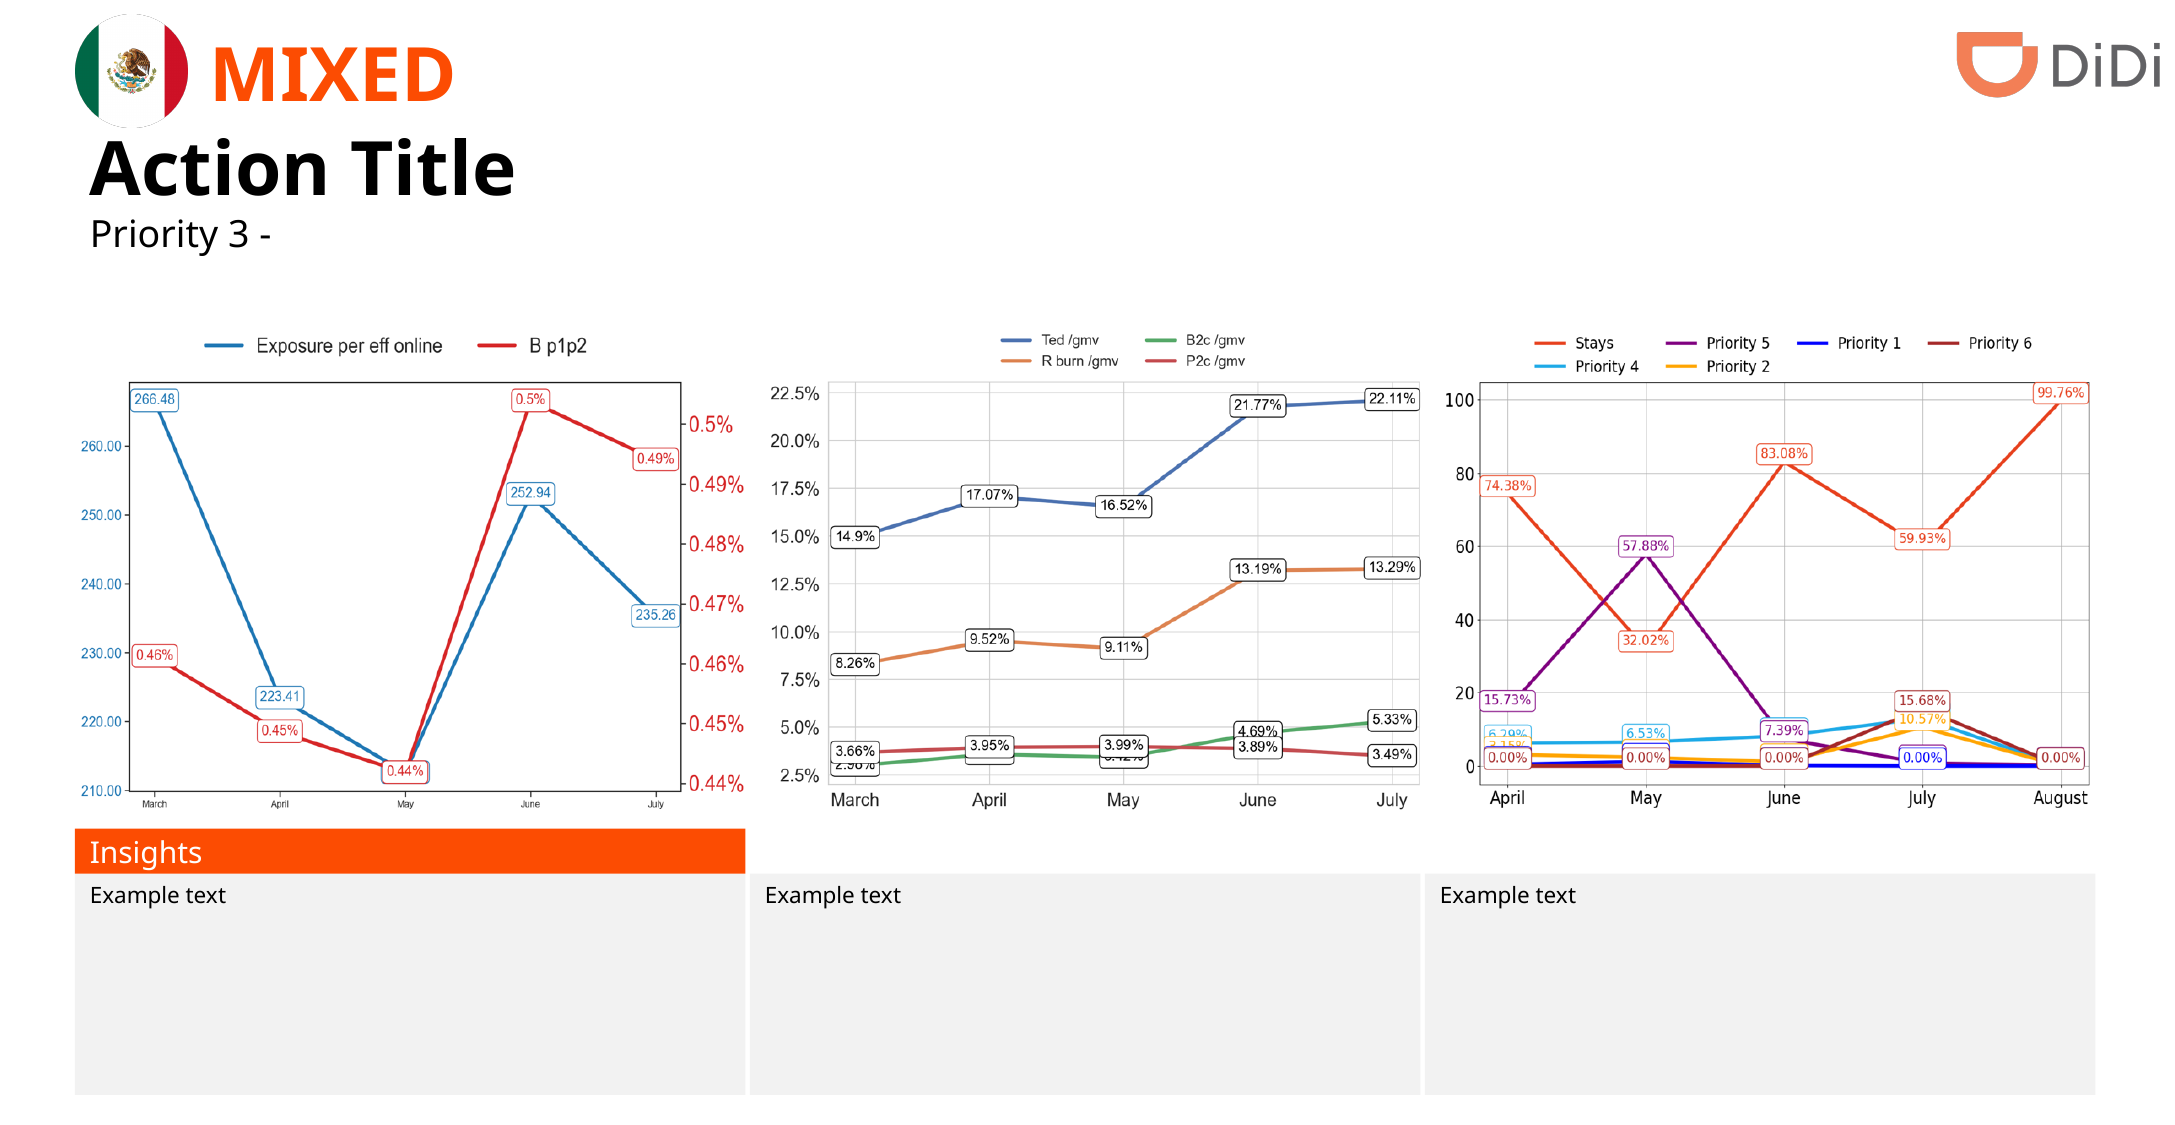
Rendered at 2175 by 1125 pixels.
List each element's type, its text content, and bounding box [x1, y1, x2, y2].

picture [74, 14, 188, 128]
text_box Priority 3 - [74, 202, 2175, 263]
text_box Insights [74, 837, 746, 874]
picture [1949, 1, 2175, 129]
text_box Example text [1424, 873, 2096, 1095]
picture [74, 322, 2101, 829]
text_box Action Title [74, 127, 2175, 202]
text_box Example text [749, 873, 1421, 1095]
text_box MIXED [194, 15, 1800, 127]
text_box Example text [74, 874, 746, 1095]
